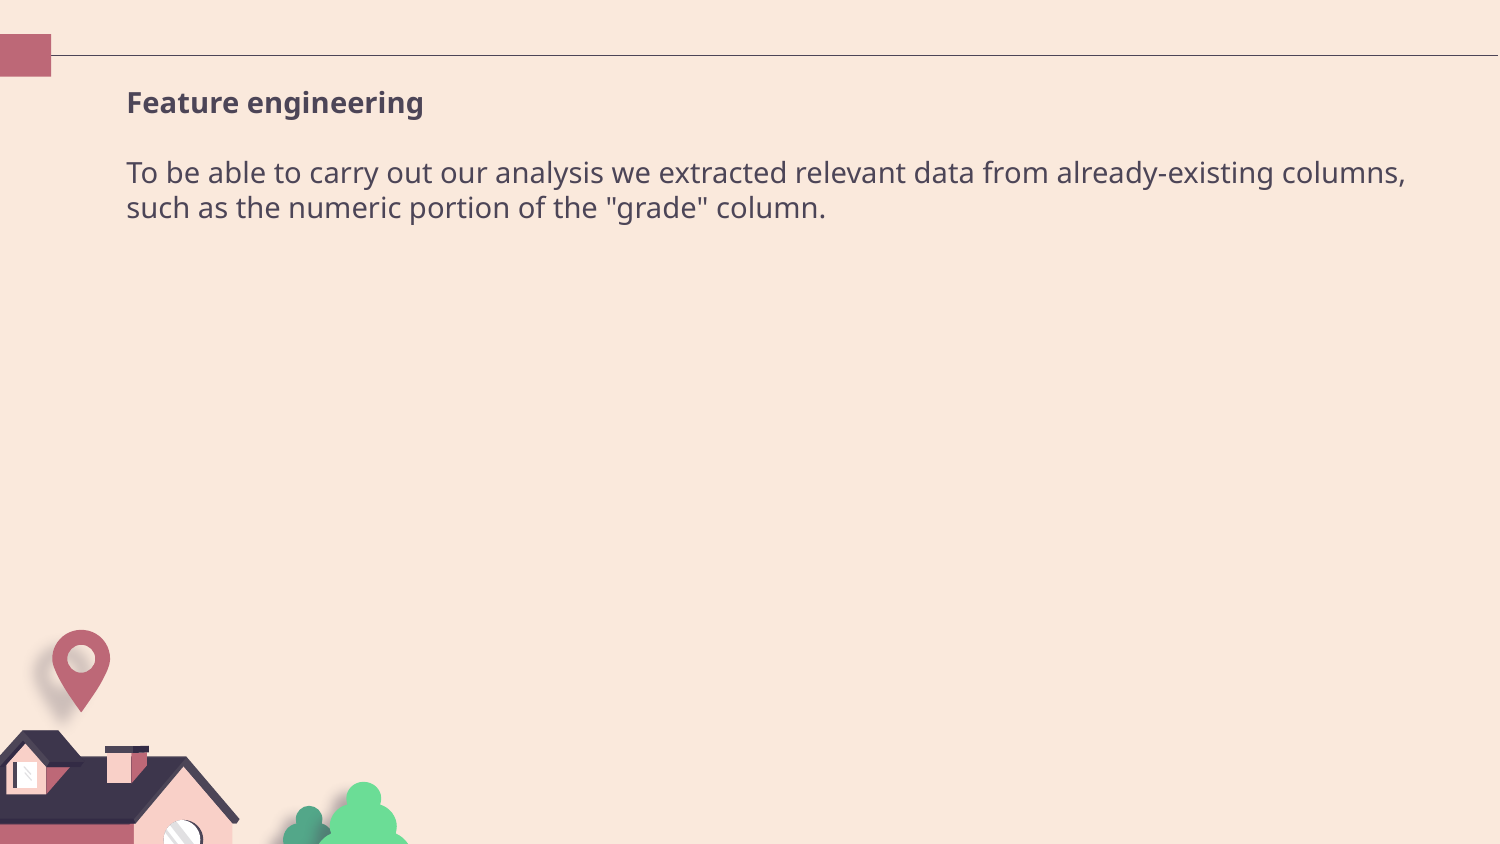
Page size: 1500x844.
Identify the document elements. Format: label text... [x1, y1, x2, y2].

list Feature engineering To be able to carry out our analysis we extracted relevant data from already-existing columns, such as the numeric portion of the "grade" column. [86, 69, 1434, 488]
